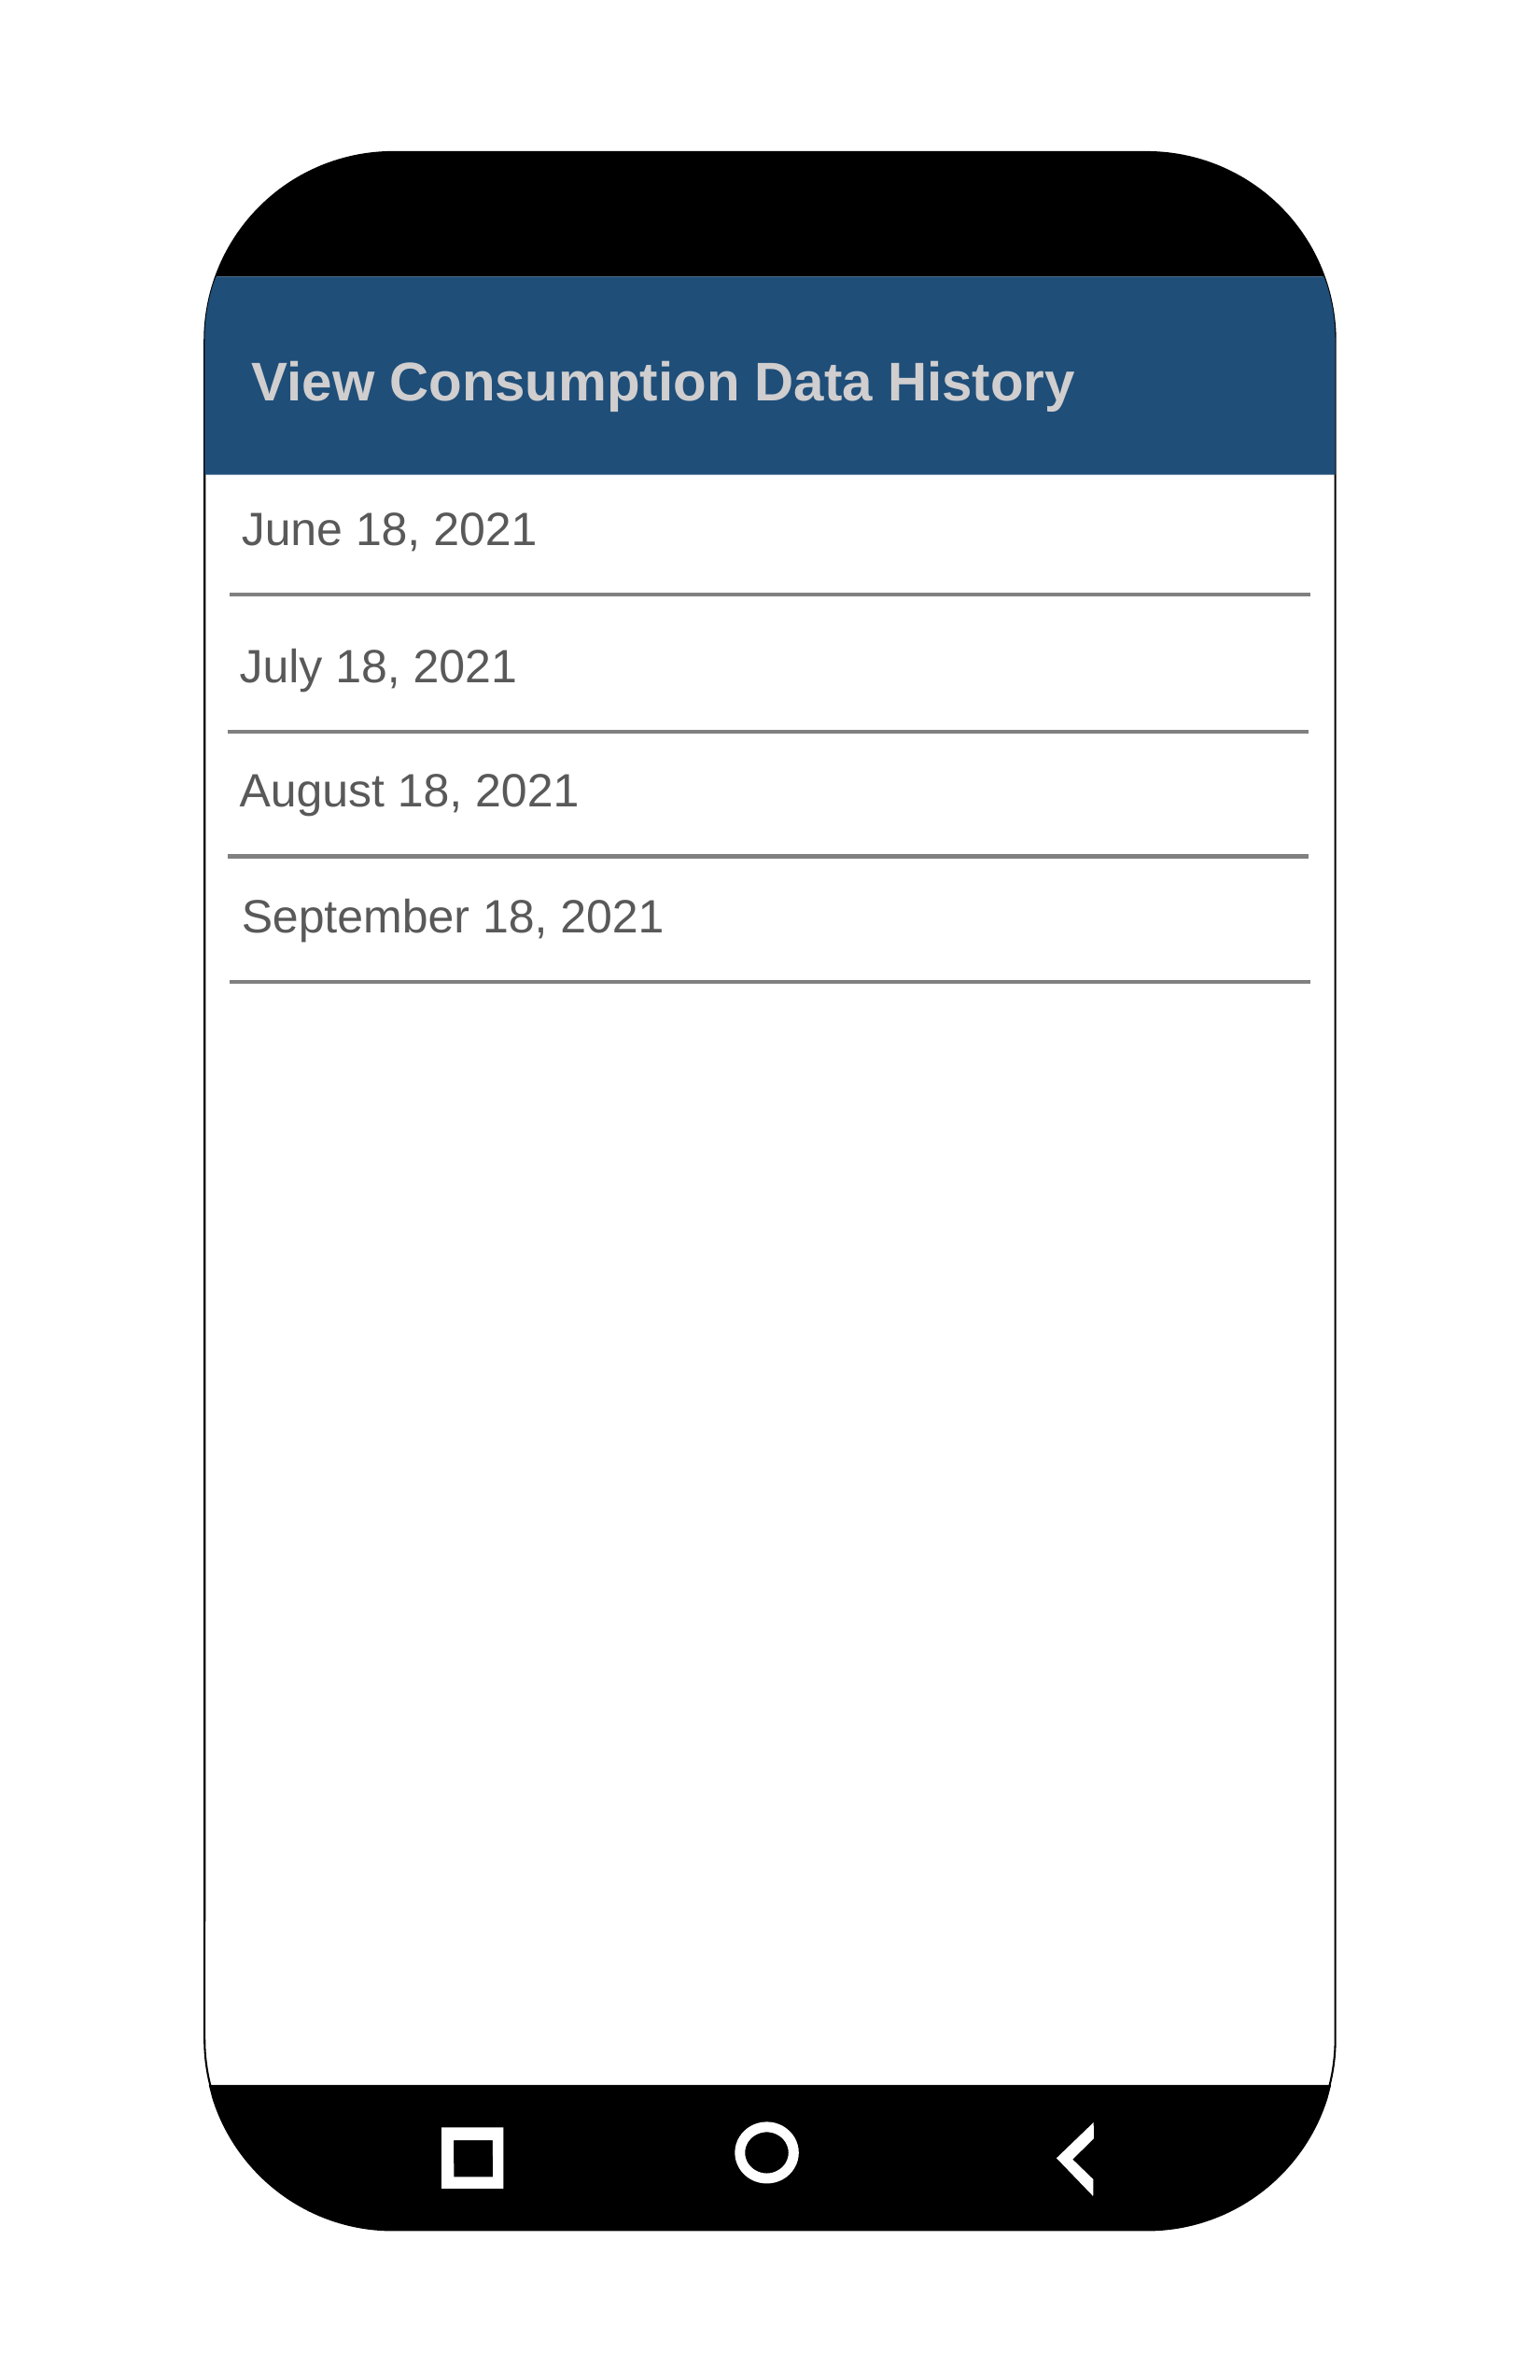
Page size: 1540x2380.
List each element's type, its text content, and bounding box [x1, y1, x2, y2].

text_box [441, 2126, 505, 2190]
text_box September 18, 2021 [228, 879, 782, 949]
text_box [203, 476, 1337, 2084]
text_box [1055, 2120, 1095, 2199]
text_box July 18, 2021 [225, 628, 780, 699]
text_box June 18, 2021 [228, 492, 782, 562]
text_box [215, 150, 1325, 275]
text_box [203, 275, 1337, 476]
text_box August 18, 2021 [225, 753, 780, 824]
text_box [734, 2121, 800, 2185]
text_box View Consumption Data History [238, 339, 1090, 419]
text_box [208, 2084, 1332, 2232]
